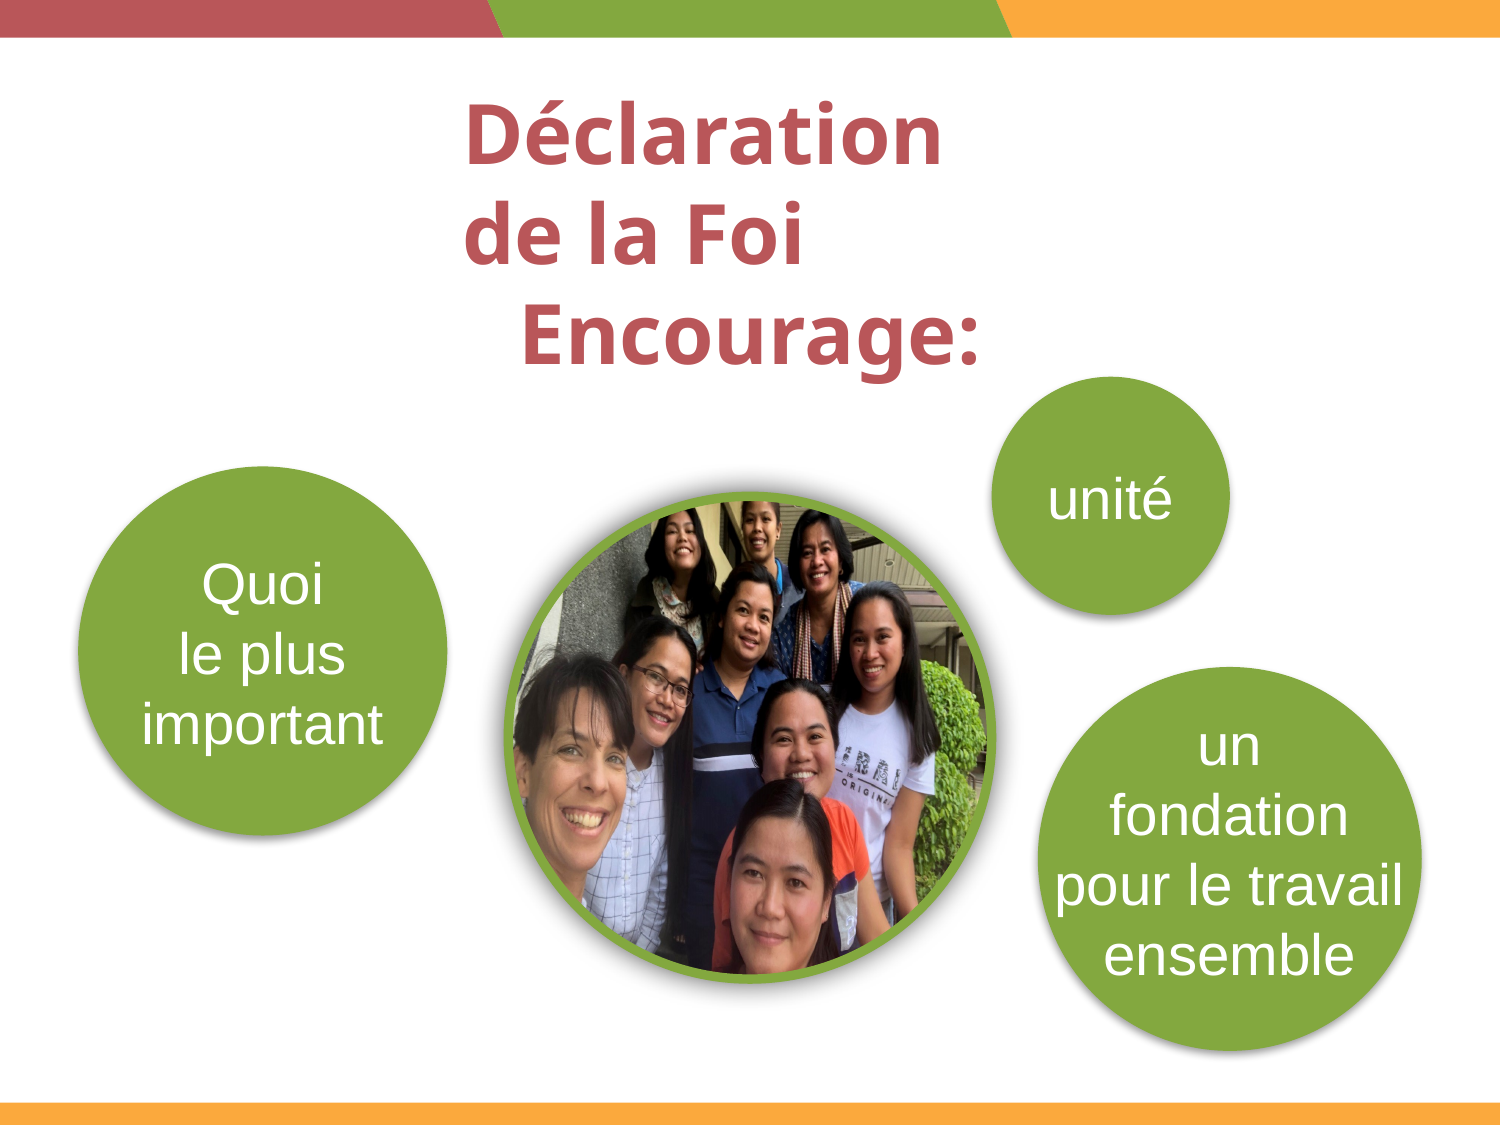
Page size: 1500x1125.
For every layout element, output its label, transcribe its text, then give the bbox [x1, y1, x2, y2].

text_box unité [991, 376, 1230, 615]
text_box Quoi le plus important [78, 466, 448, 836]
text_box un fondation pour le travail ensemble [1037, 666, 1422, 1051]
text_box Déclaration de la Foi Encourage: [447, 74, 1053, 389]
picture [508, 496, 992, 980]
